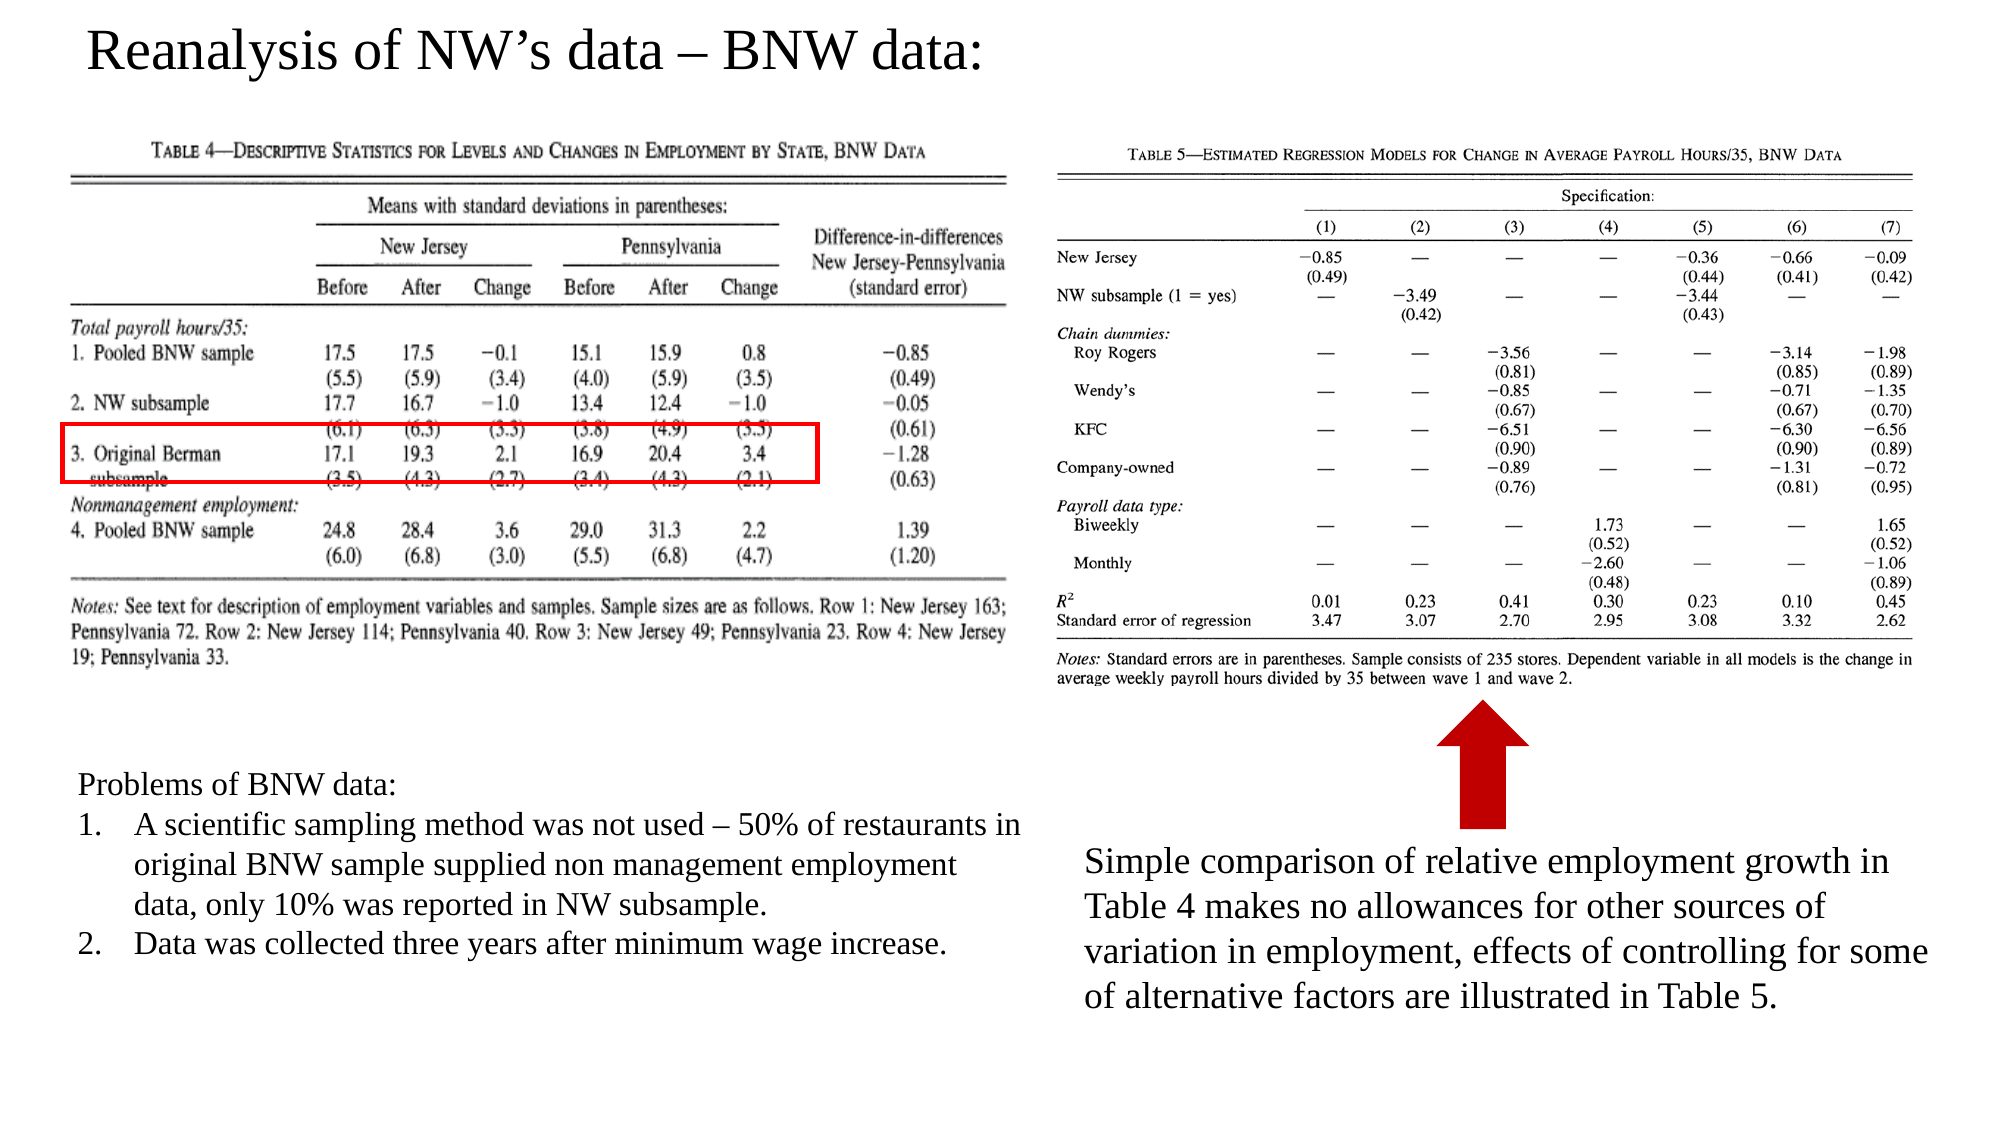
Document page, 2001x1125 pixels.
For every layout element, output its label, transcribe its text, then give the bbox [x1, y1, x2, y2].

text_box Simple comparison of relative employment growth in Table 4 makes no allowances for other sources of variation in employment, effects of controlling for some of alternative factors are illustrated in Table 5. [1069, 828, 1949, 1025]
text_box Reanalysis of NW’s data – BNW data: [71, 11, 1797, 135]
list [62, 121, 1013, 670]
text_box Problems of BNW data: A scientific sampling method was not used – 50% of restaurants in original BNW sample supplied non management employment data, only 10% was reported in NW subsample. Data was collected three years after minimum wage increase. [62, 754, 1041, 972]
text_box [1438, 700, 1527, 829]
picture [1050, 134, 1916, 687]
